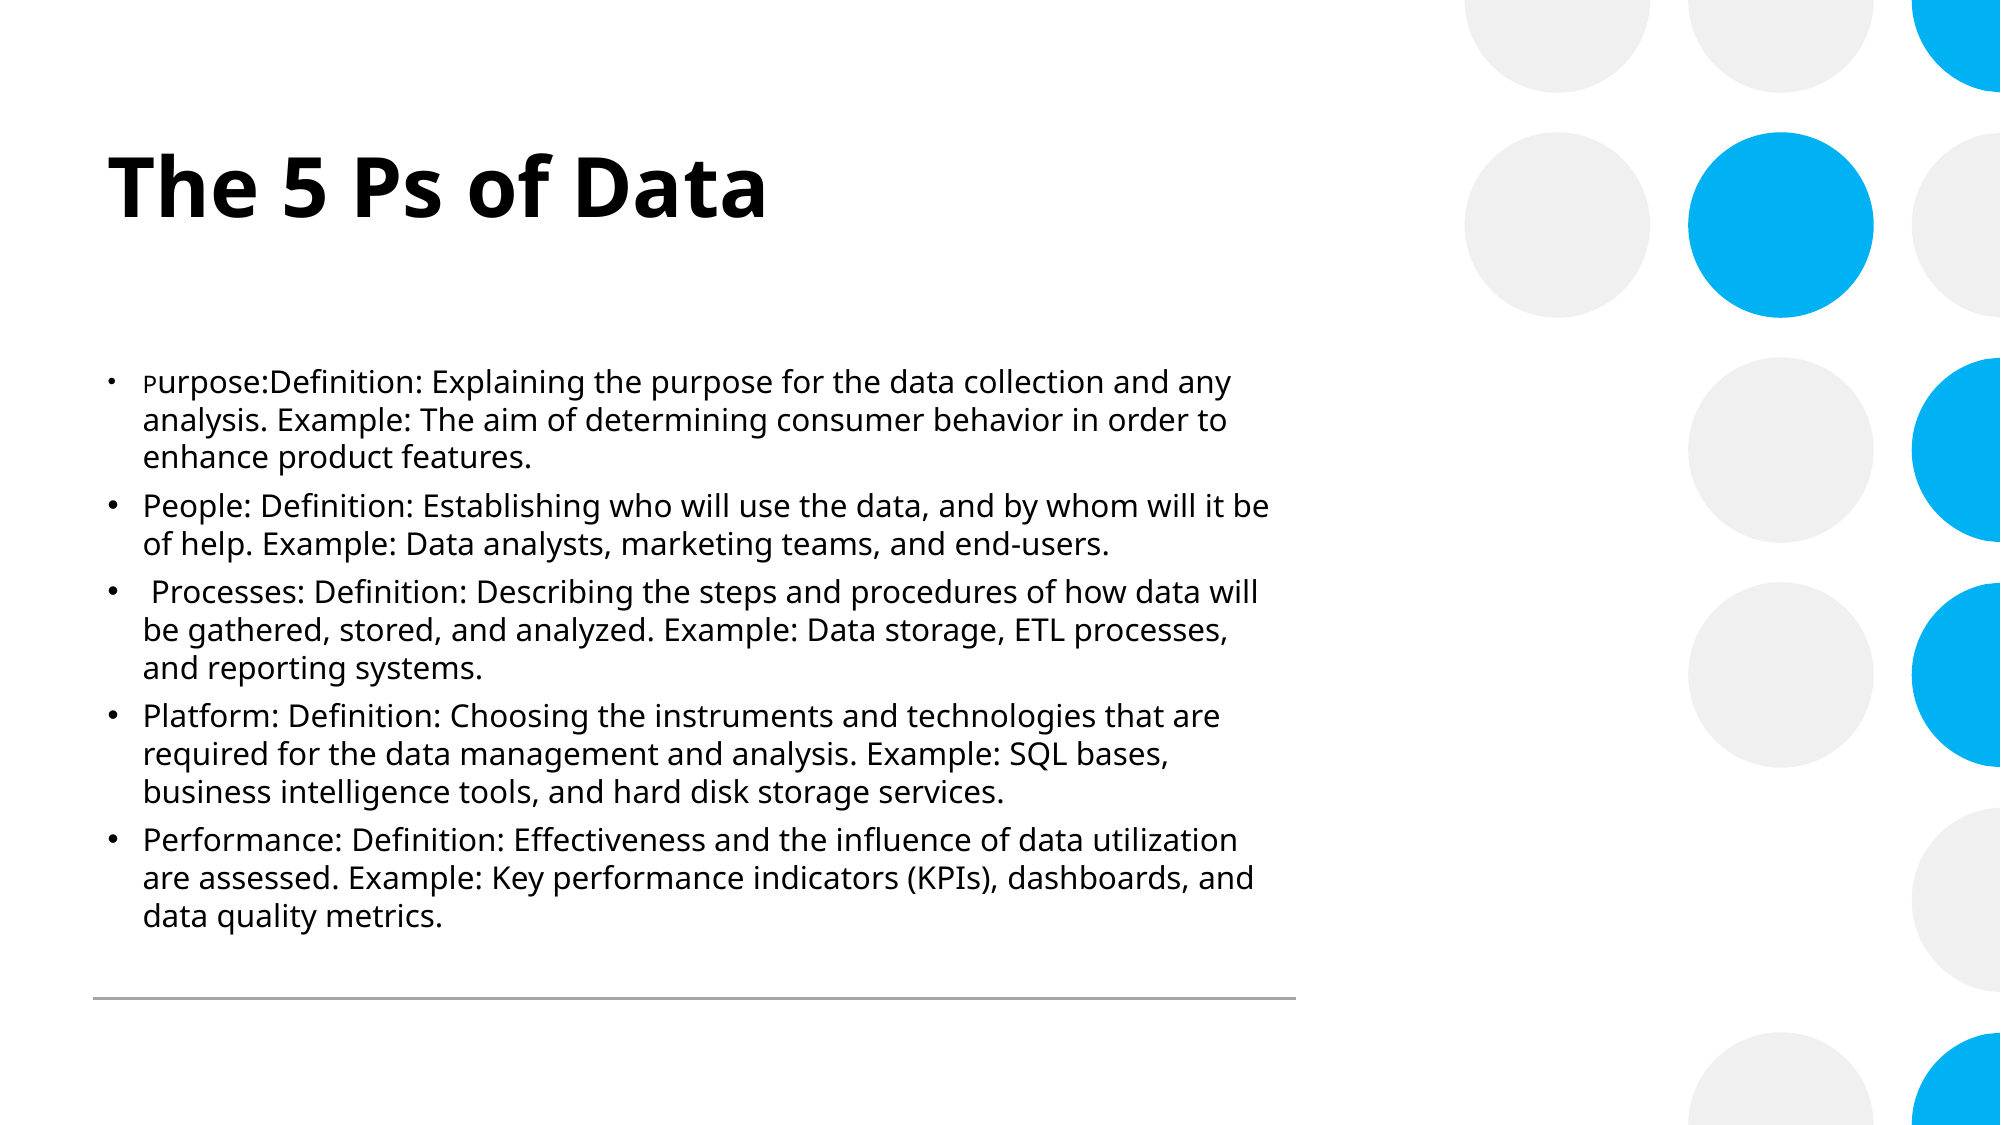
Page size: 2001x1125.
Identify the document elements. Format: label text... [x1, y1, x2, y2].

list Purpose:Definition: Explaining the purpose for the data collection and any analysis. Example: The aim of determining consumer behavior in order to enhance product features. People: Definition: Establishing who will use the data, and by whom will it be of help. Example: Data analysts, marketing teams, and end-users. Processes: Definition: Describing the steps and procedures of how data will be gathered, stored, and analyzed. Example: Data storage, ETL processes, and reporting systems. Platform: Definition: Choosing the instruments and technologies that are required for the data management and analysis. Example: SQL bases, business intelligence tools, and hard disk storage services. Performance: Definition: Effectiveness and the influence of data utilization are assessed. Example: Key performance indicators (KPIs), dashboards, and data quality metrics. [92, 354, 1297, 946]
title The 5 Ps of Data [92, 126, 1297, 335]
